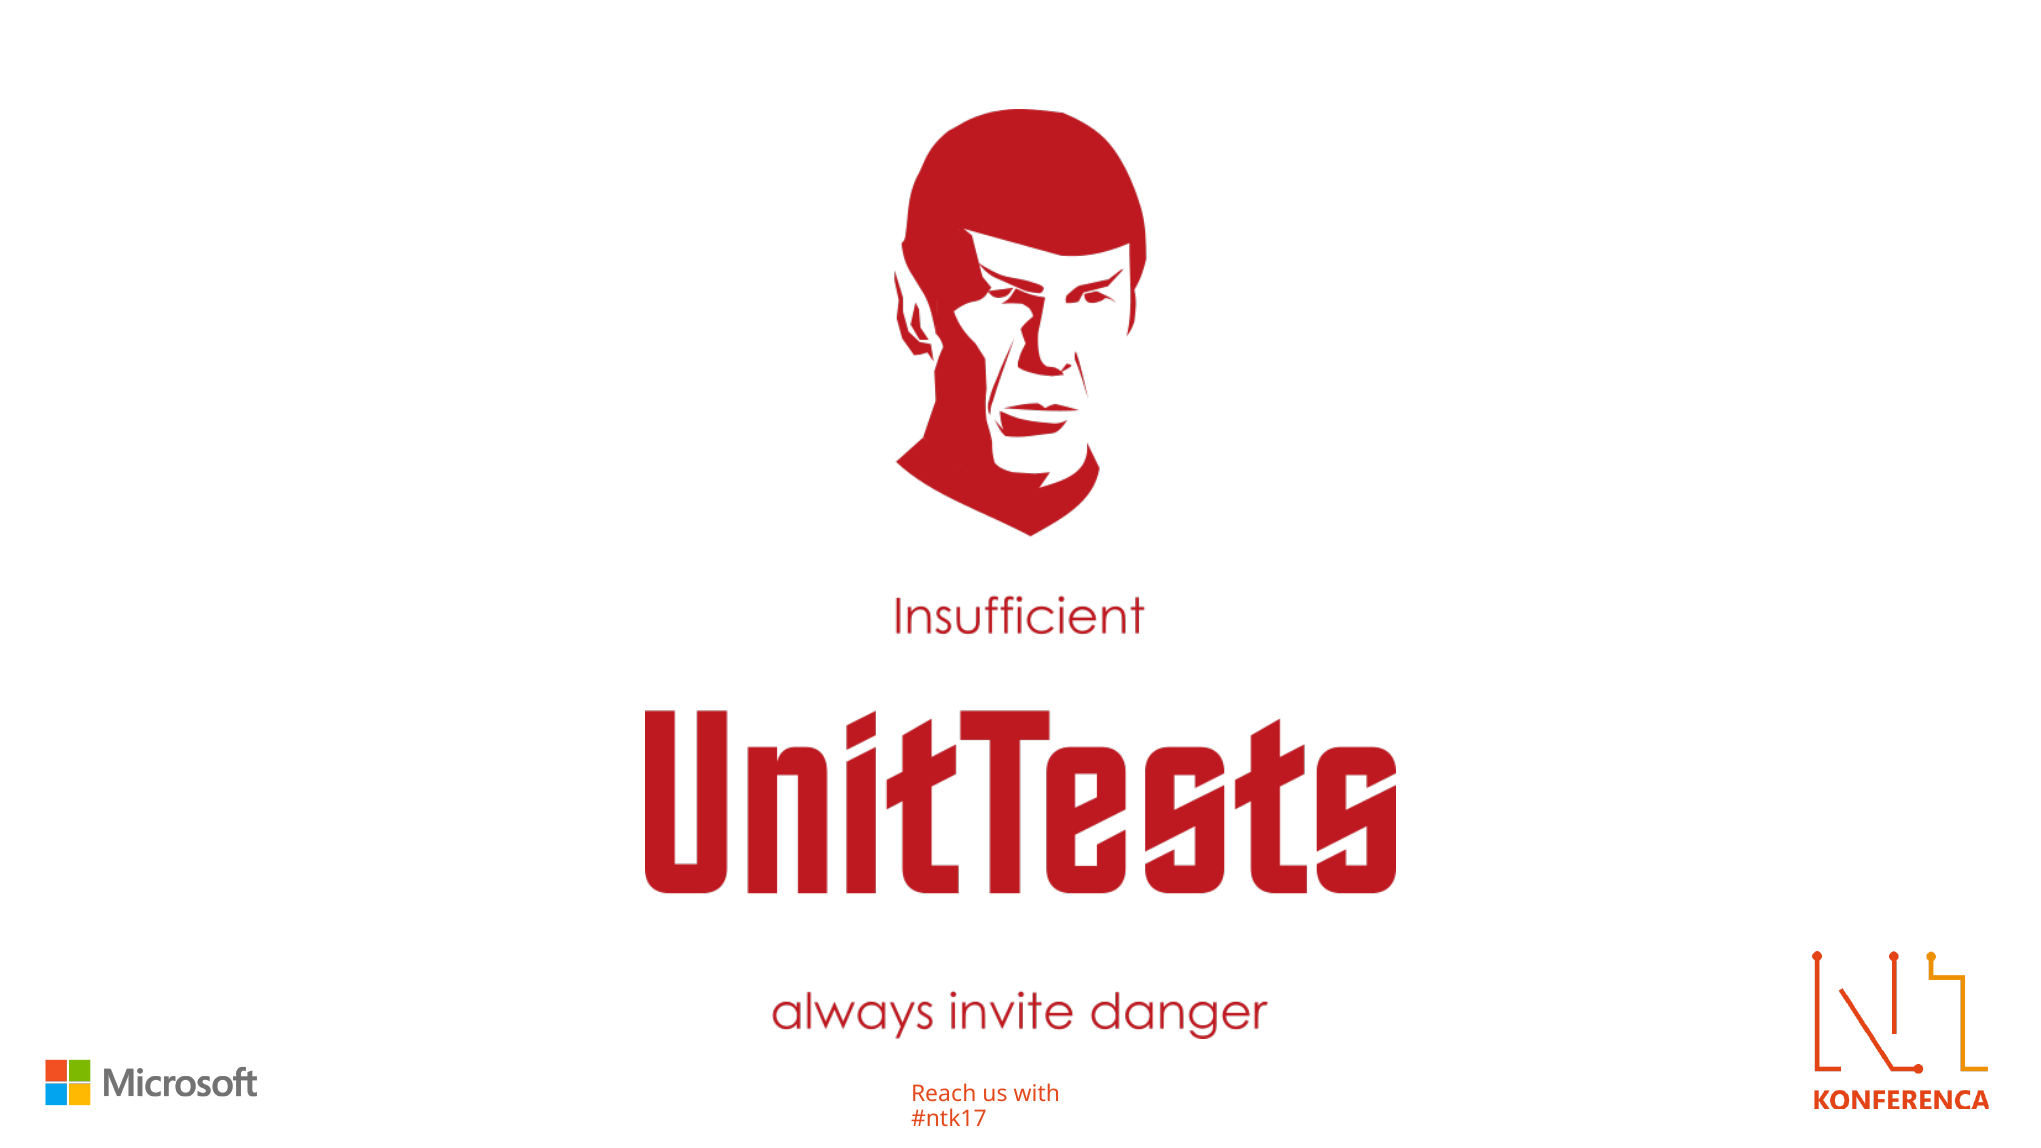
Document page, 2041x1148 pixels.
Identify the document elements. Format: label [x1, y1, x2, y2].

picture [45, 1032, 286, 1122]
picture [644, 108, 1396, 1039]
